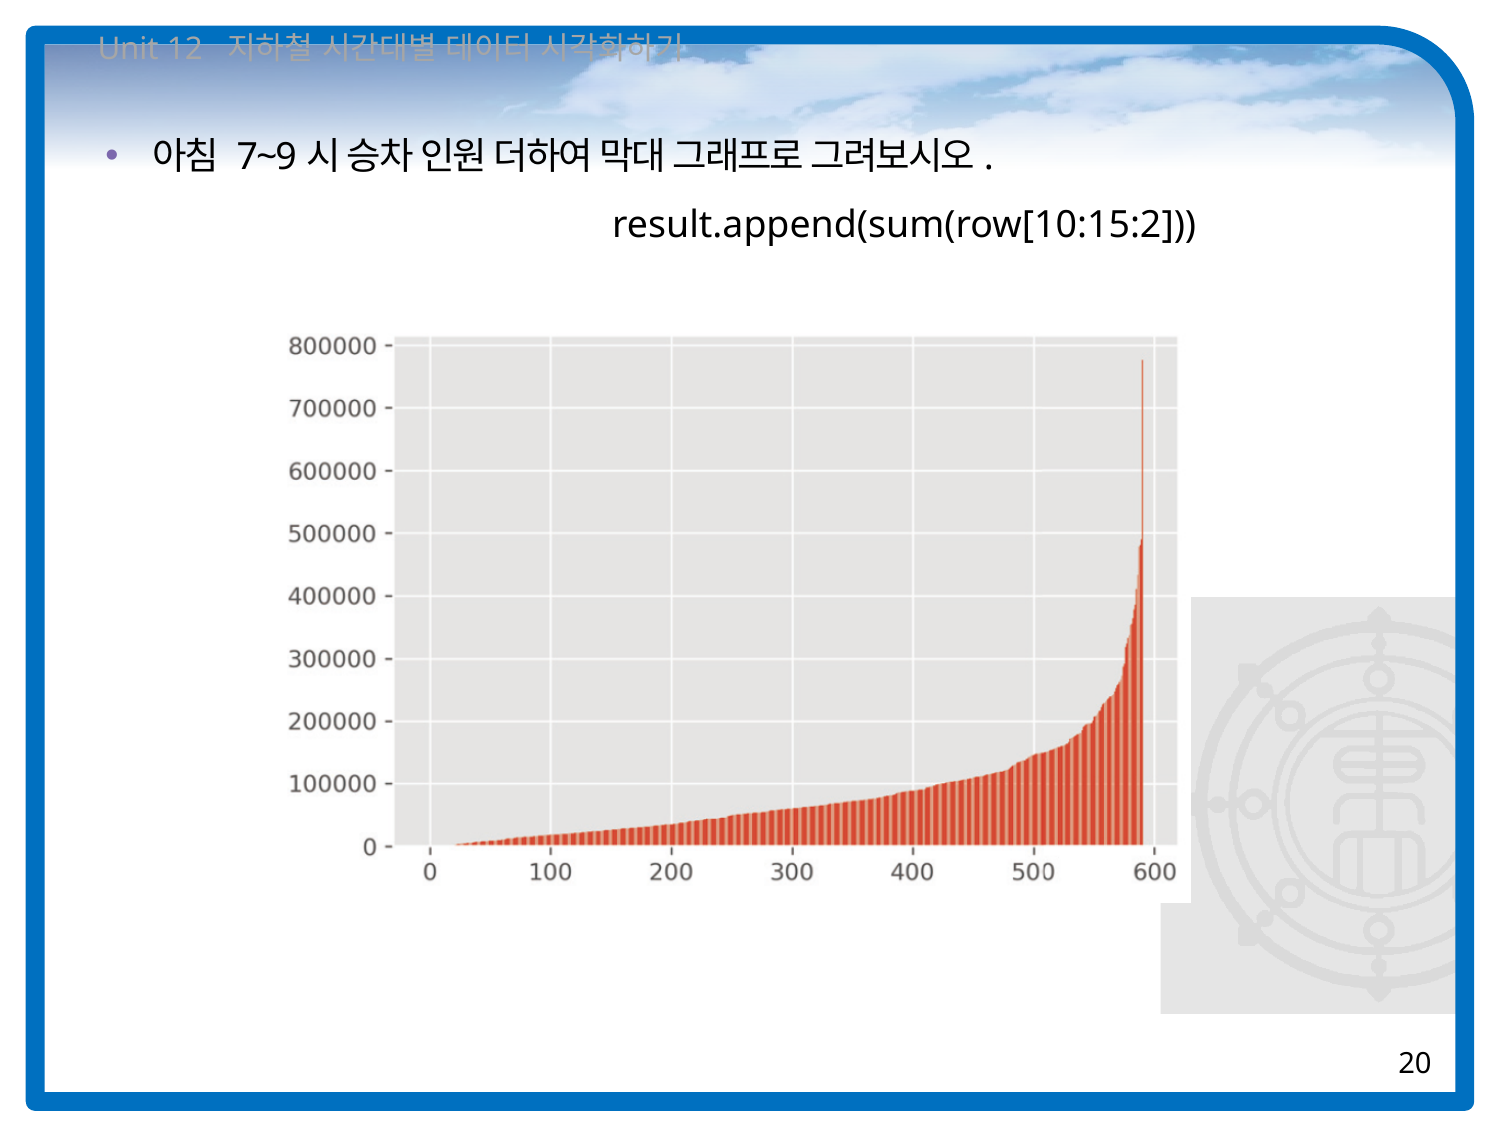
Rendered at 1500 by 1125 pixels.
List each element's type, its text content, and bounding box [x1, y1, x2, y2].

text_box result.append(sum(row[10:15:2])) [597, 192, 1212, 253]
text_box 아침 7~9시 승차 인원 더하여 막대 그래프로 그려보시오. [90, 101, 1410, 185]
text_box Unit 12 지하철 시간대별 데이터 시각화하기 [82, 0, 1133, 74]
picture [265, 314, 1191, 903]
